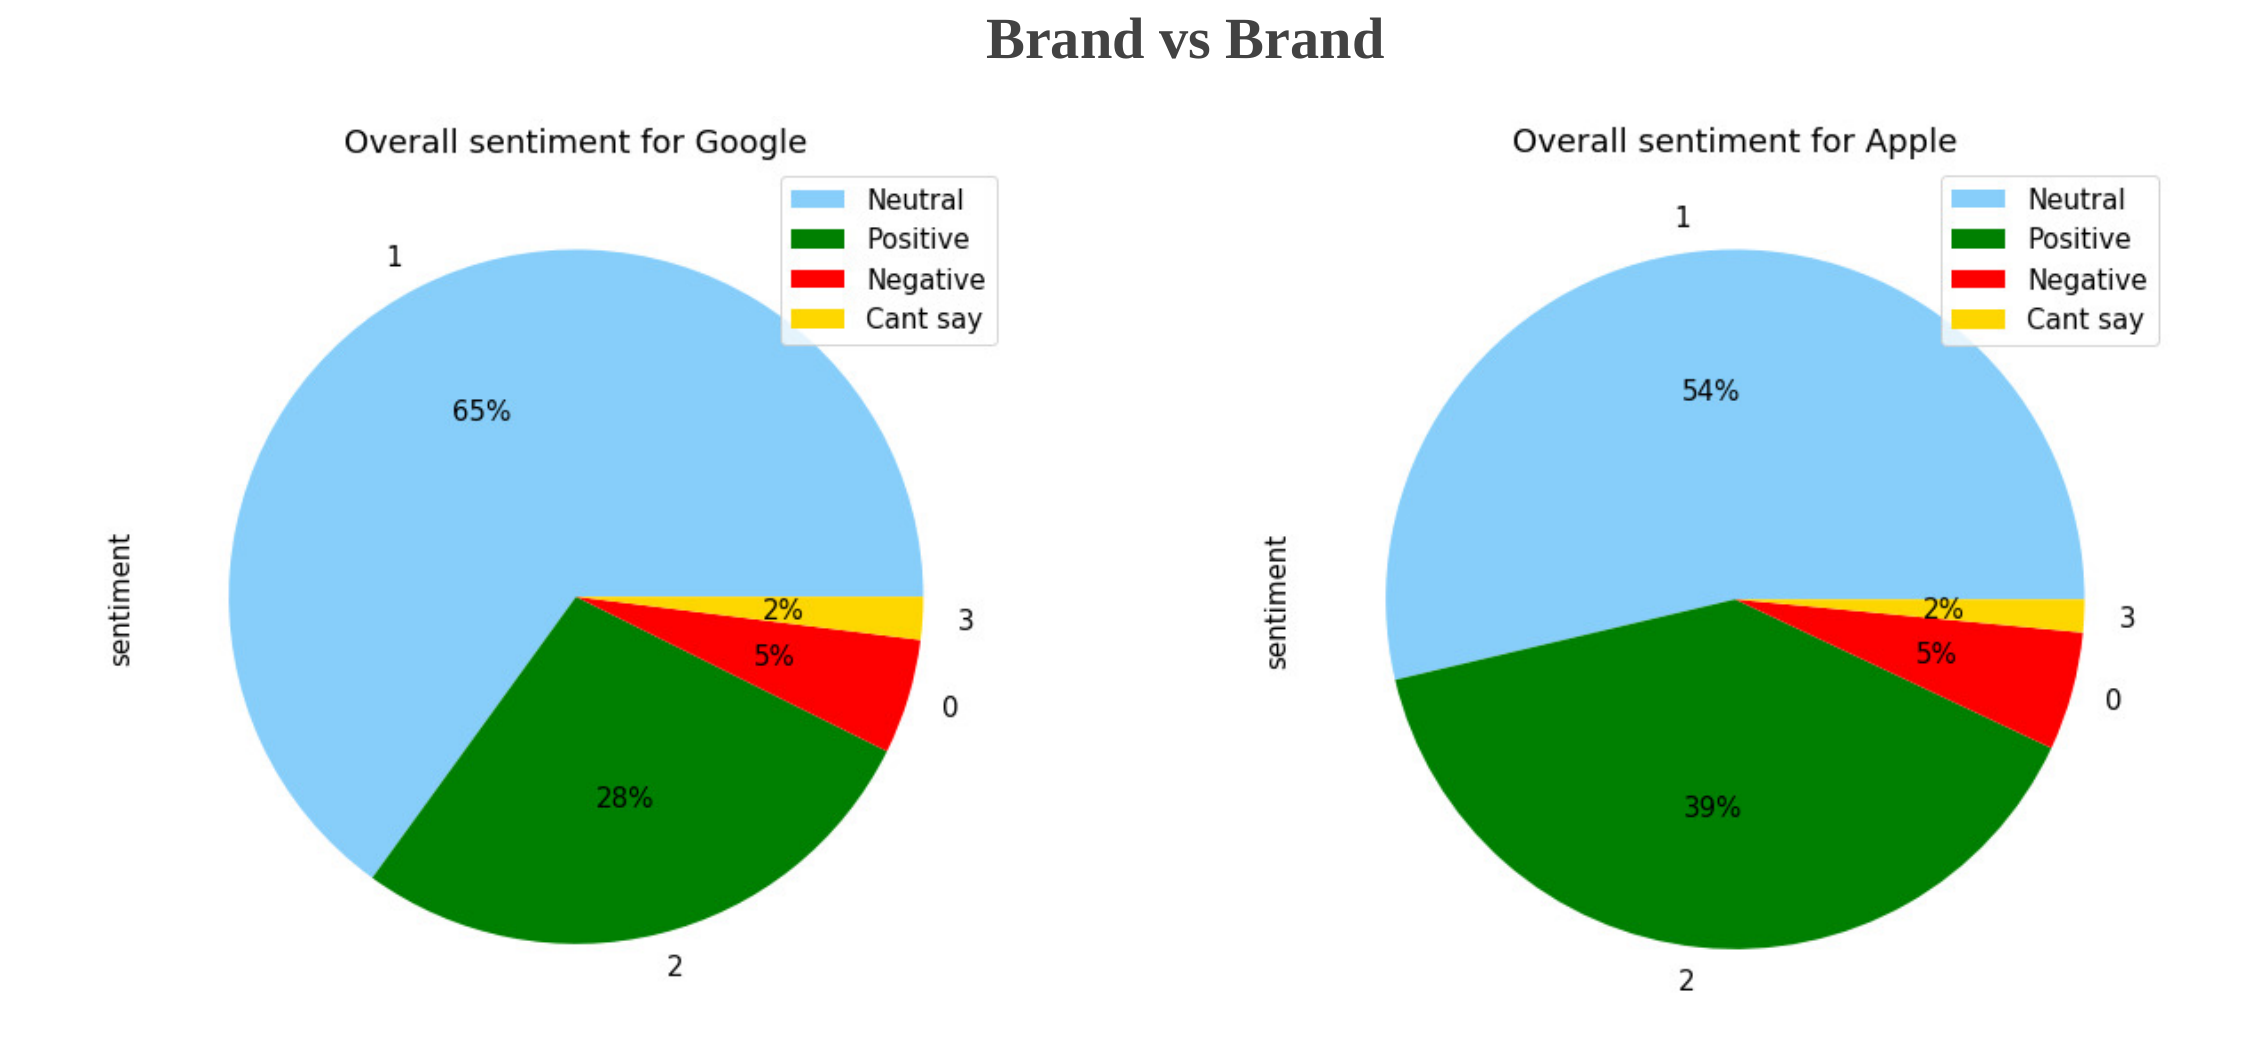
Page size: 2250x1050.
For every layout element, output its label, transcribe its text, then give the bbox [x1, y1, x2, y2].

picture [48, 116, 1031, 997]
title Brand vs Brand [320, 0, 2051, 81]
picture [1226, 106, 2210, 1007]
